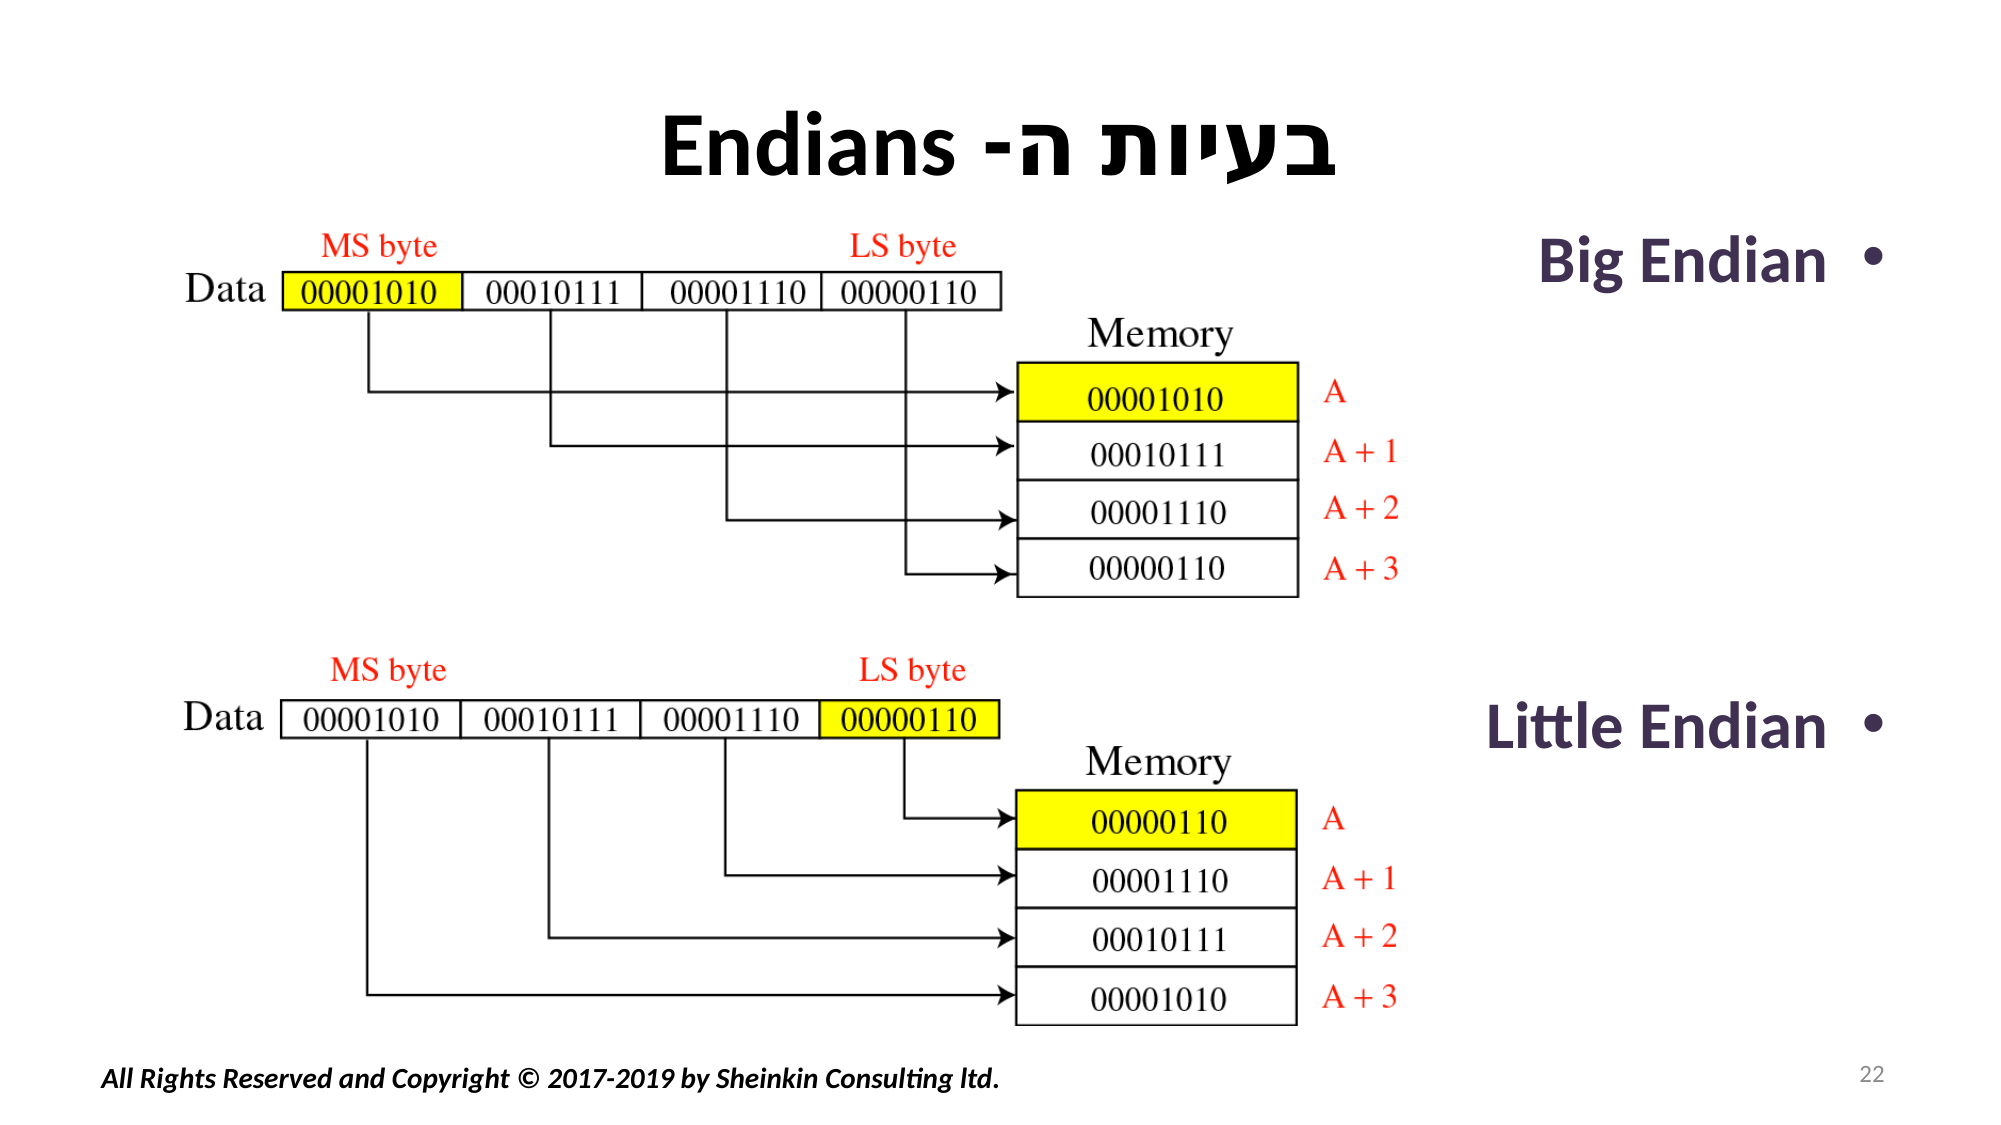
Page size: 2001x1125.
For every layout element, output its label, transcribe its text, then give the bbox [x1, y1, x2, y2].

title בעיות ה- Endians [99, 45, 1900, 207]
picture [183, 650, 1397, 1026]
slide_number 22 [1433, 1042, 1900, 1103]
list Big Endian Little Endian [99, 207, 1900, 1005]
picture [185, 226, 1399, 598]
